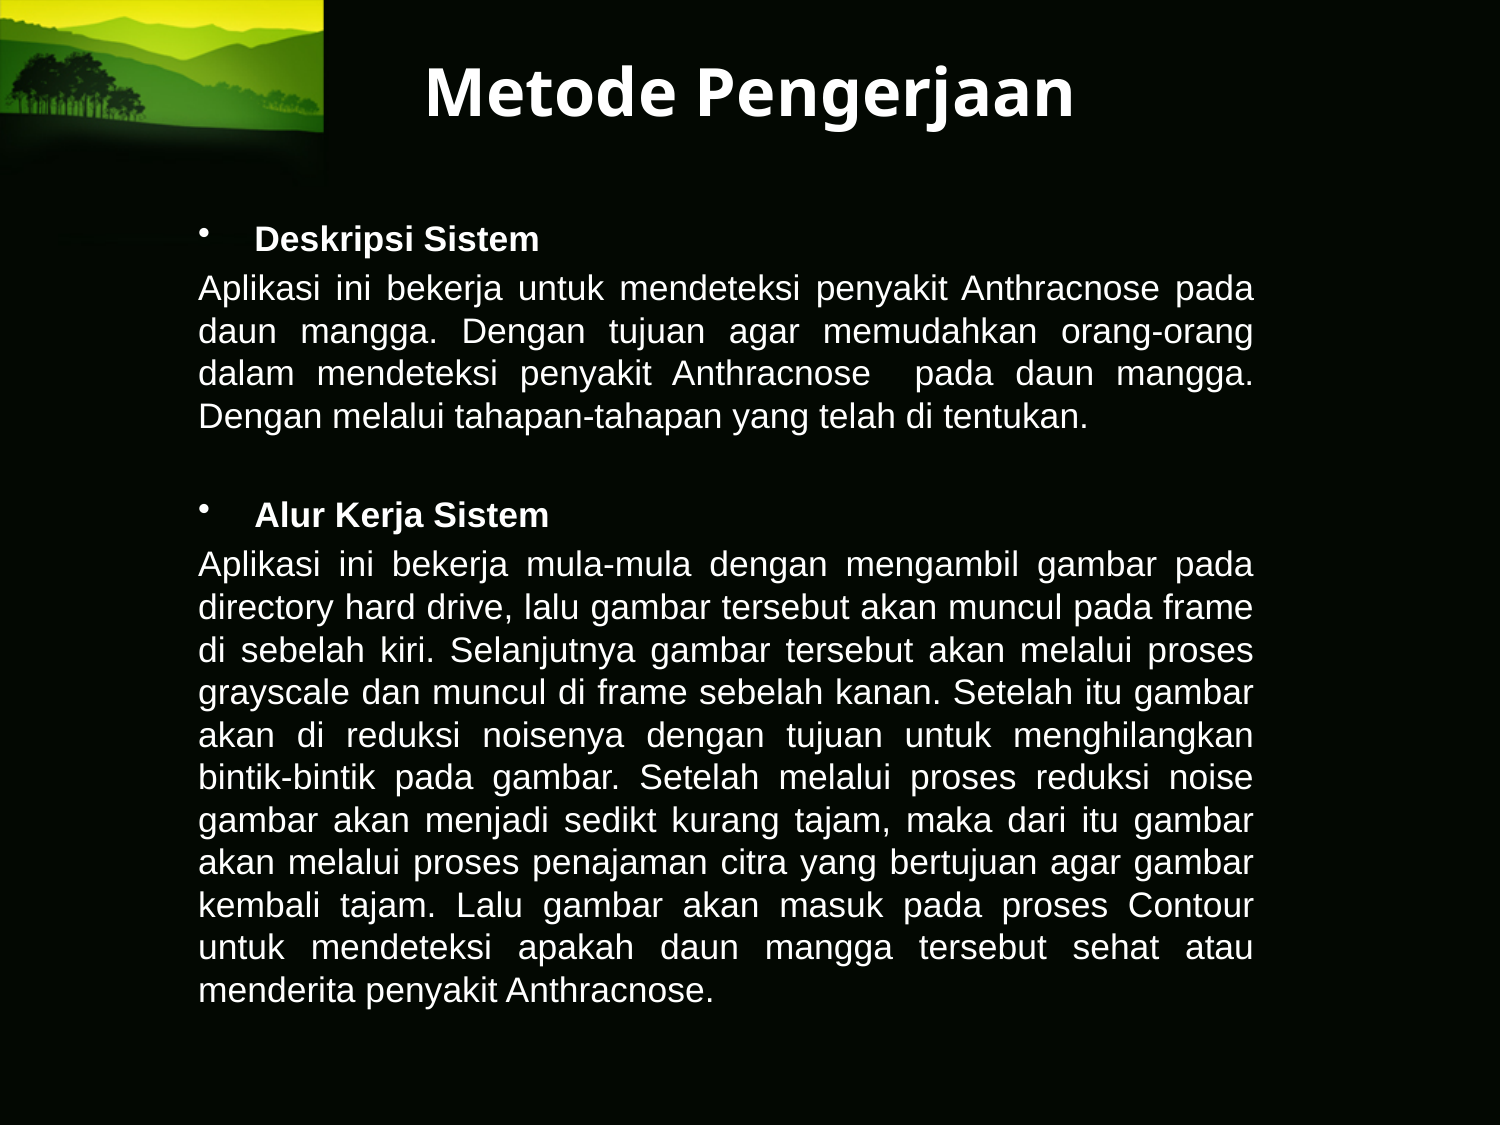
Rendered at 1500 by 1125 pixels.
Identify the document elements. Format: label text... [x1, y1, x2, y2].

title Metode Pengerjaan [203, 36, 1297, 144]
list Deskripsi Sistem Aplikasi ini bekerja untuk mendeteksi penyakit Anthracnose pada daun mangga. Dengan tujuan agar memudahkan orang-orang dalam mendeteksi penyakit Anthracnose pada daun mangga. Dengan melalui tahapan-tahapan yang telah di tentukan. Alur Kerja Sistem Aplikasi ini bekerja mula-mula dengan mengambil gambar pada directory hard drive, lalu gambar tersebut akan muncul pada frame di sebelah kiri. Selanjutnya gambar tersebut akan melalui proses grayscale dan muncul di frame sebelah kanan. Setelah itu gambar akan di reduksi noisenya dengan tujuan untuk menghilangkan bintik-bintik pada gambar. Setelah melalui proses reduksi noise gambar akan menjadi sedikt kurang tajam, maka dari itu gambar akan melalui proses penajaman citra yang bertujuan agar gambar kembali tajam. Lalu gambar akan masuk pada proses Contour untuk mendeteksi apakah daun mangga tersebut sehat atau menderita penyakit Anthracnose. [182, 207, 1270, 1036]
picture [0, 0, 1500, 1125]
